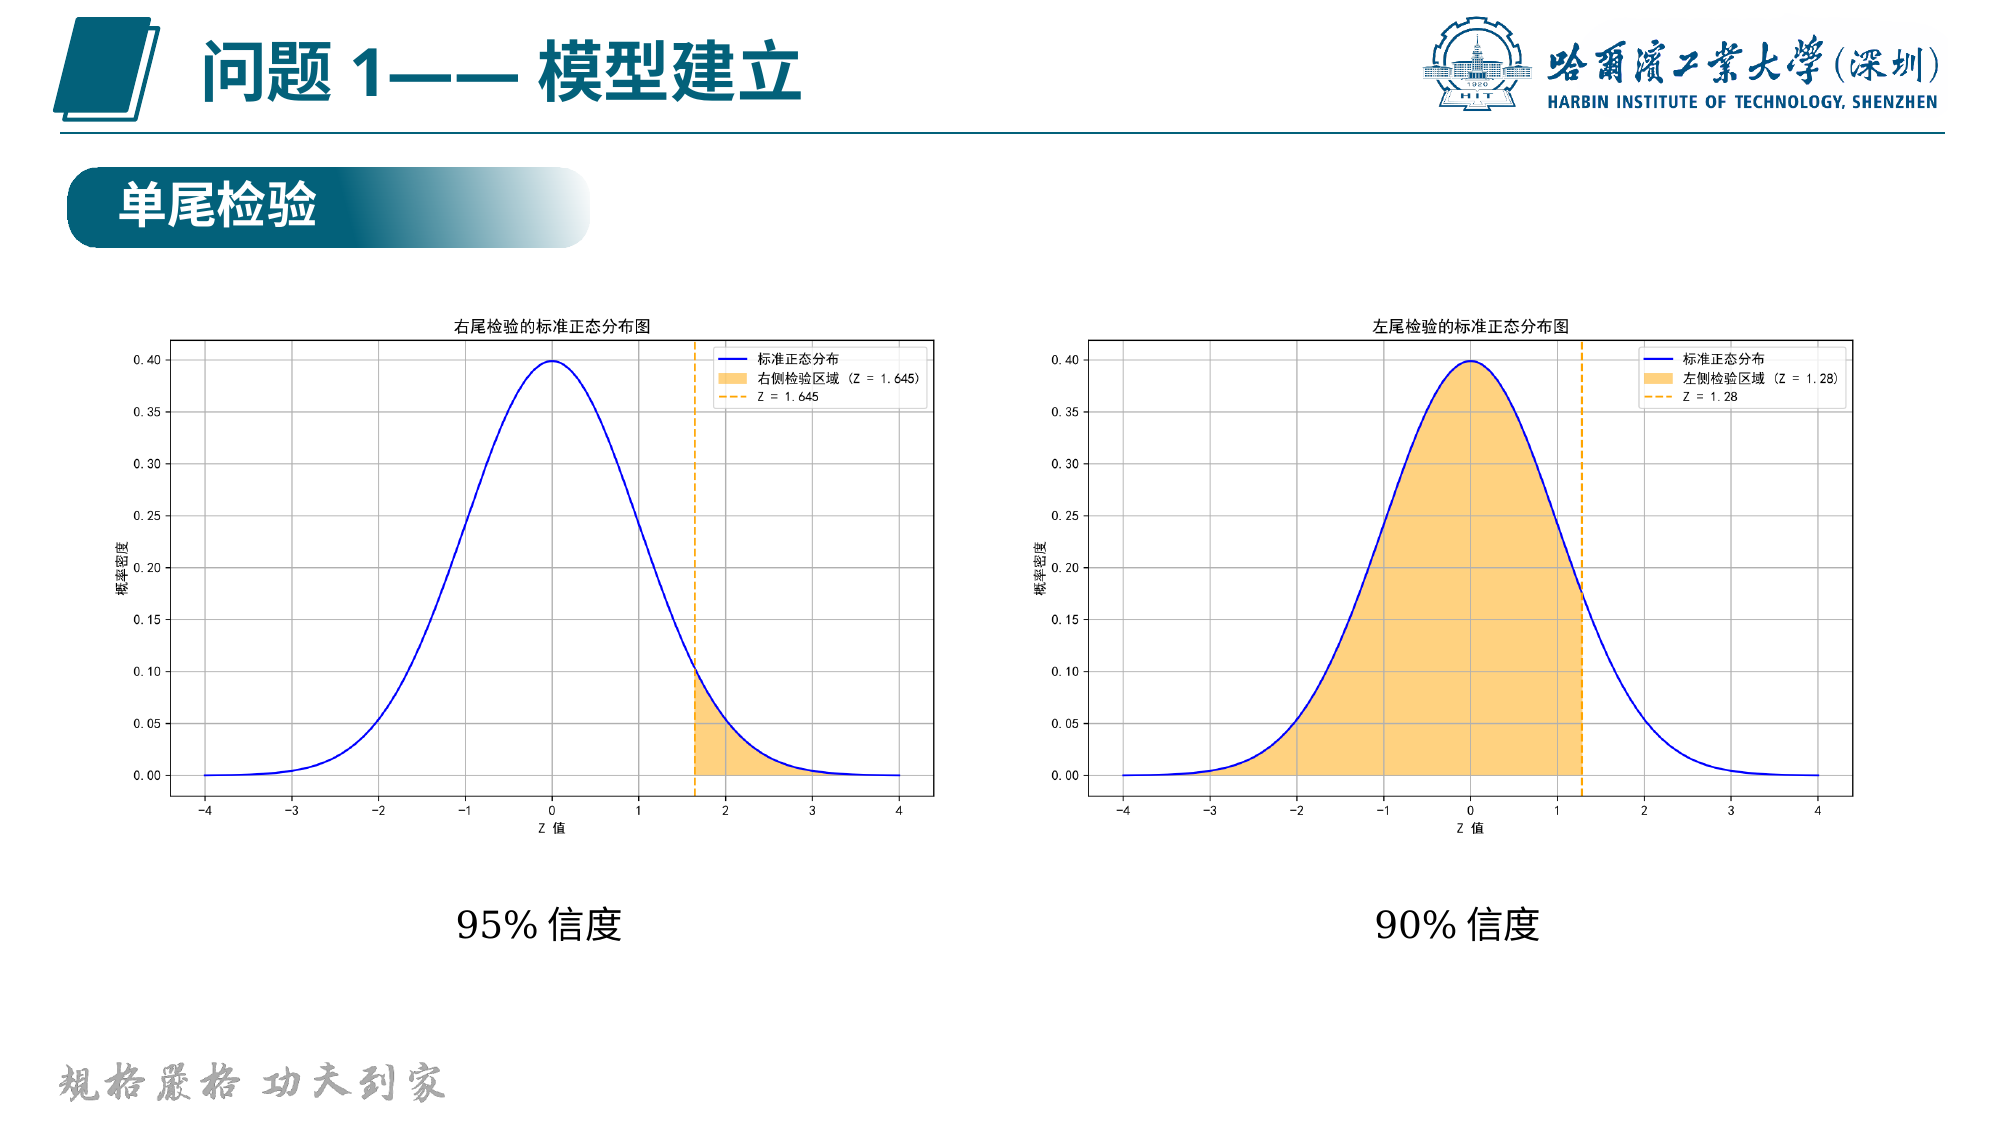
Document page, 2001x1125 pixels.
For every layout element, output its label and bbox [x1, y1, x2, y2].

text_box [38, 19, 1945, 1118]
picture [47, 269, 1951, 861]
picture [1414, 11, 1949, 119]
